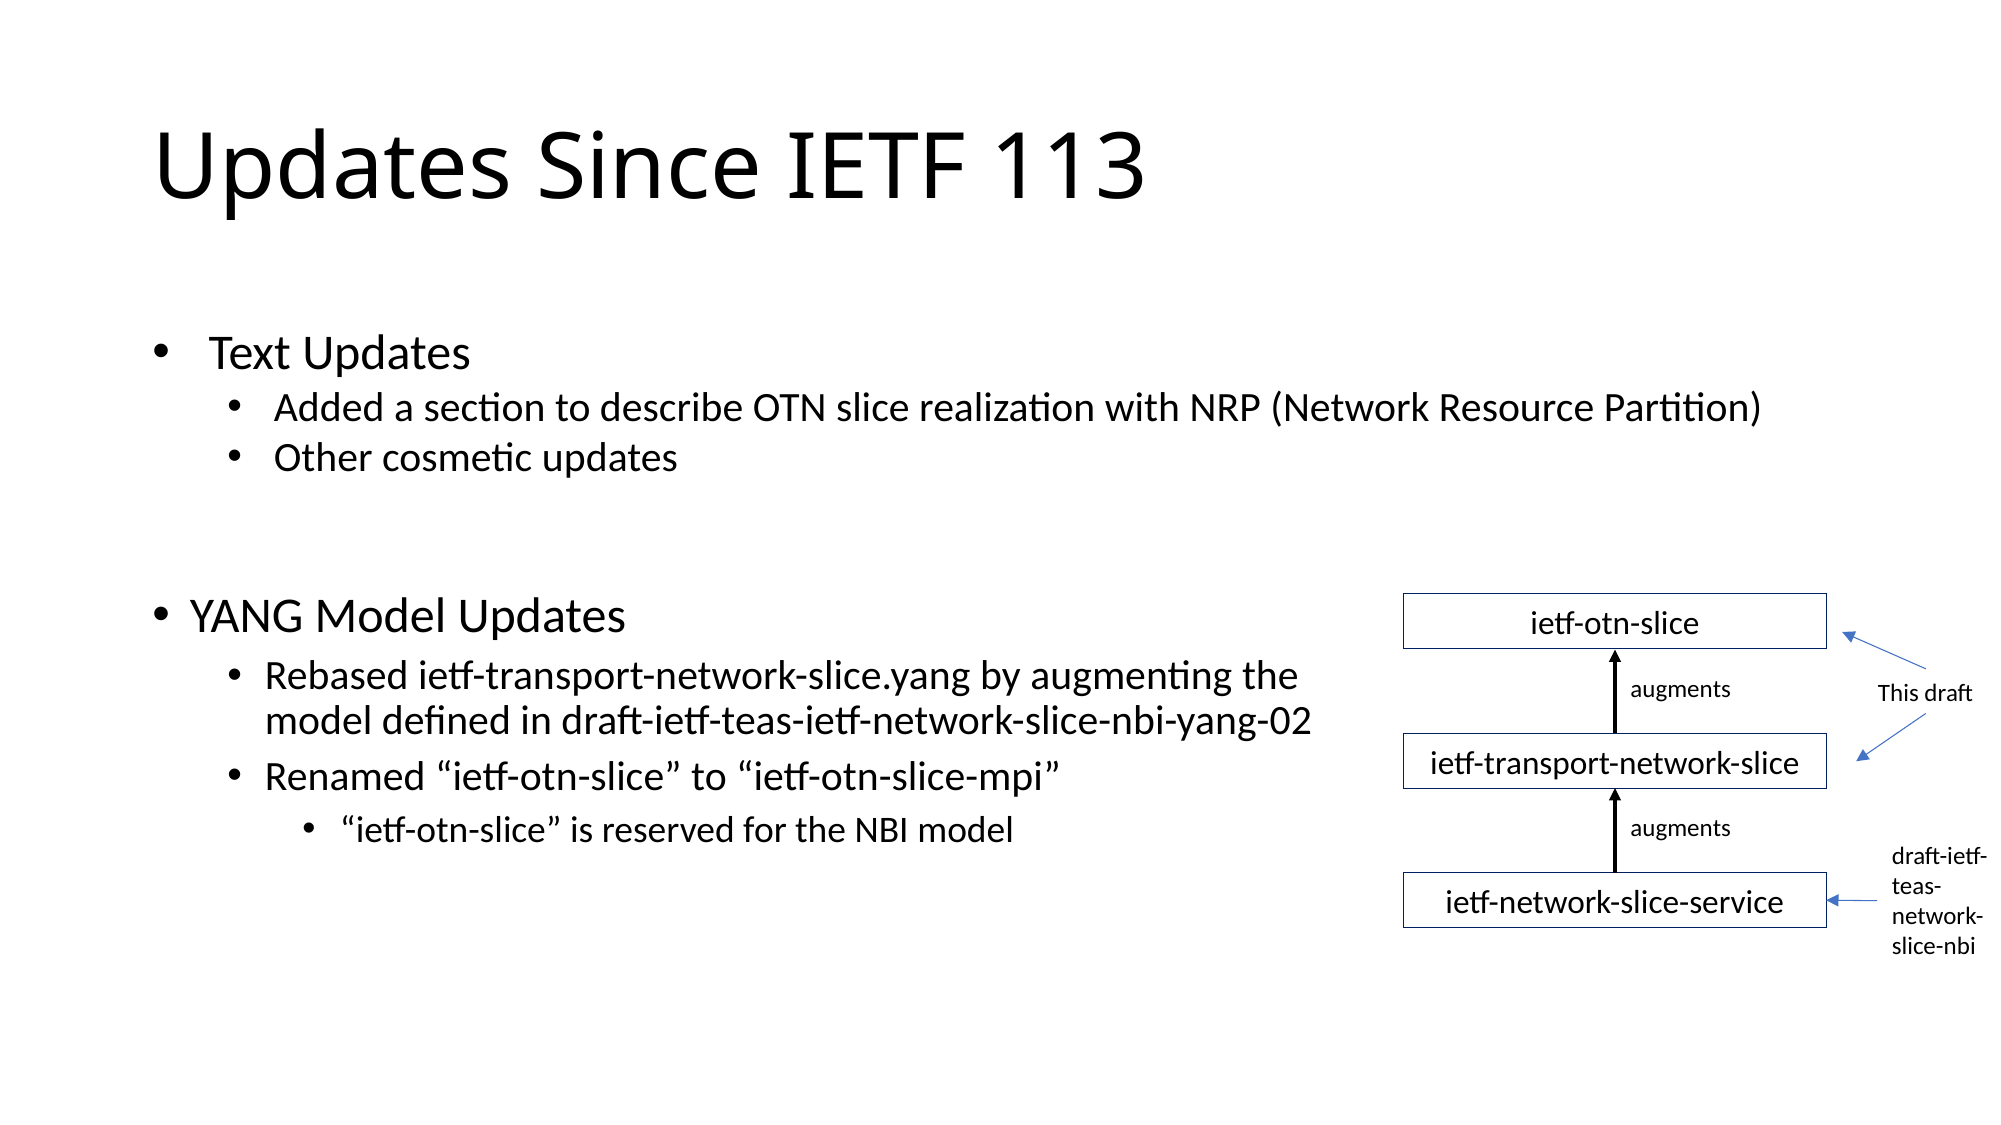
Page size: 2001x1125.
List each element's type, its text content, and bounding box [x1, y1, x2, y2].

text_box ietf-otn-slice [1403, 593, 1827, 649]
text_box augments [1616, 804, 1746, 849]
text_box ietf-network-slice-service [1403, 872, 1827, 928]
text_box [1856, 714, 1926, 762]
text_box draft-ietf-teas-network-slice-nbi [1877, 832, 2000, 967]
text_box Text Updates Added a section to describe OTN slice realization with NRP (Network Resource Partition) Other cosmetic updates [137, 312, 1793, 488]
list YANG Model Updates Rebased ietf-transport-network-slice.yang by augmenting the model defined in draft-ietf-teas-ietf-network-slice-nbi-yang-02 Renamed “ietf-otn-slice” to “ietf-otn-slice-mpi” “ietf-otn-slice” is reserved for the NBI model [137, 501, 1346, 1066]
text_box This draft [1863, 668, 1989, 714]
text_box augments [1616, 664, 1746, 710]
title Updates Since IETF 113 [137, 59, 1863, 278]
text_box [1842, 632, 1926, 669]
text_box ietf-transport-network-slice [1403, 733, 1827, 789]
